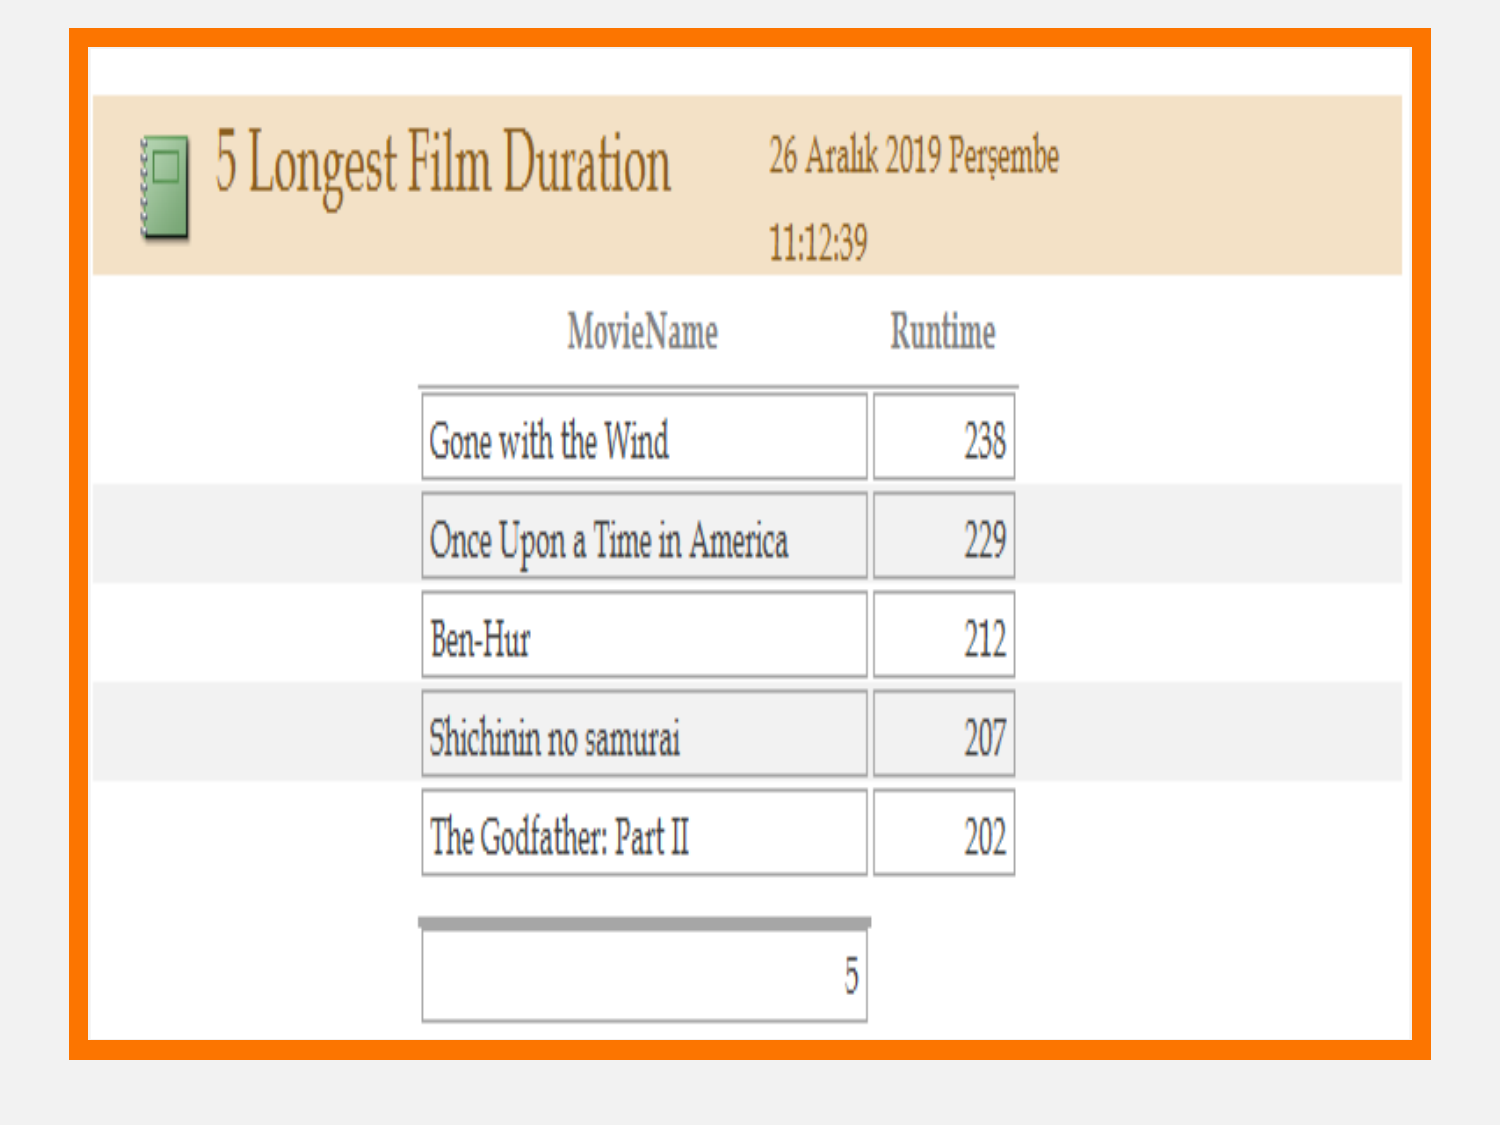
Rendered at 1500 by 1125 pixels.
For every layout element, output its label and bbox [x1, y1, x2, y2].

picture [90, 48, 1410, 1039]
